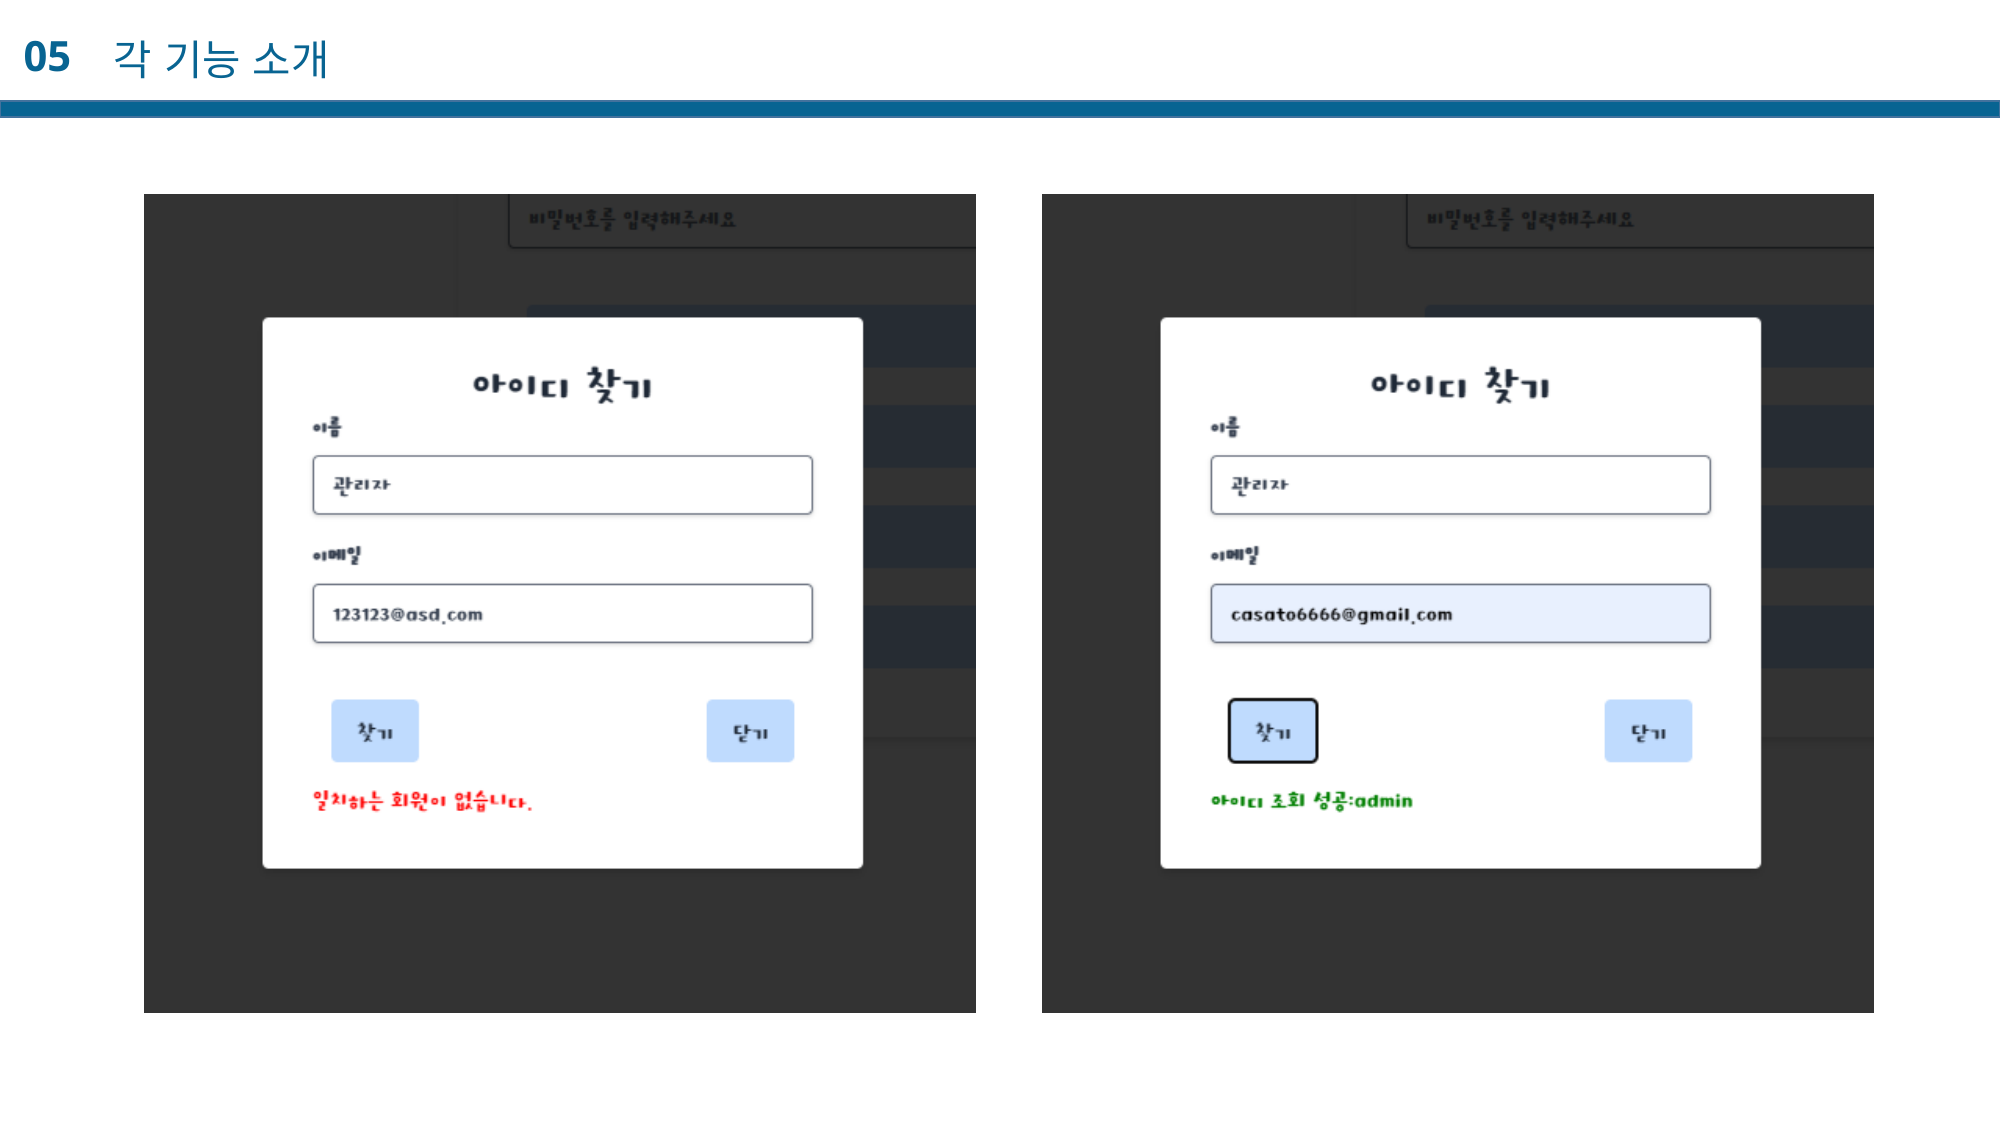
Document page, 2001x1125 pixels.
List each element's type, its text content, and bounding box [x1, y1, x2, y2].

picture [1042, 194, 1874, 1013]
text_box 05 [8, 22, 87, 88]
text_box 각 기능 소개 [99, 26, 346, 92]
picture [144, 194, 976, 1013]
text_box [0, 100, 2000, 118]
